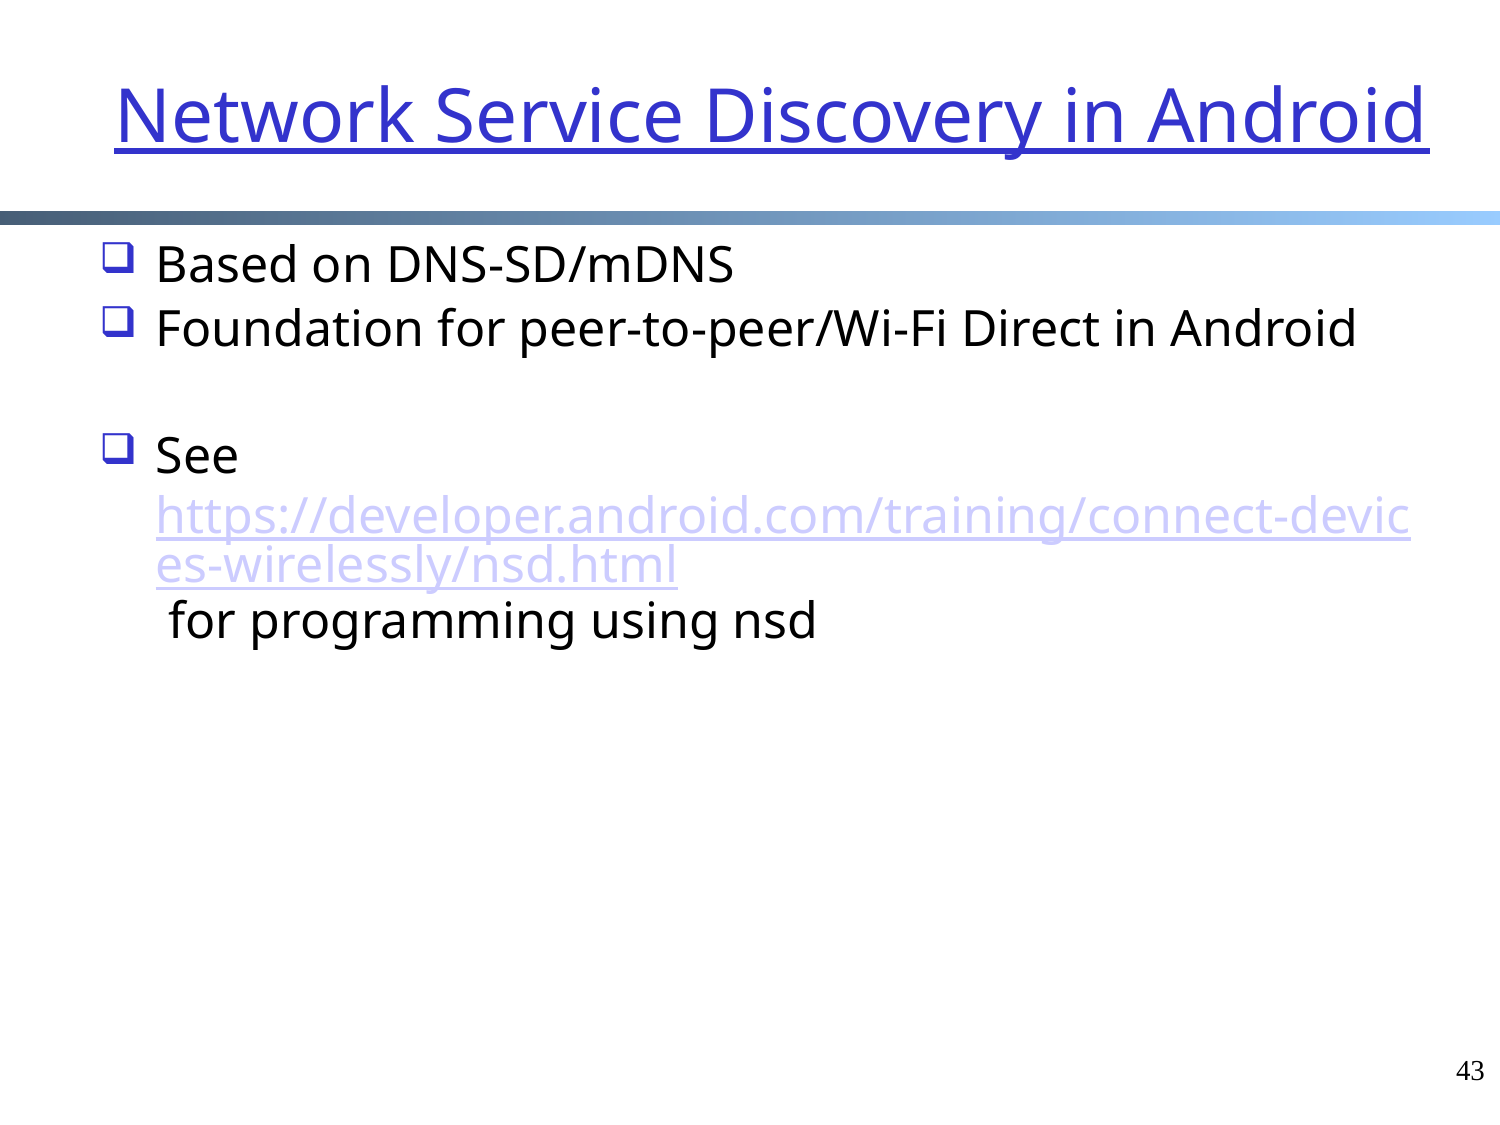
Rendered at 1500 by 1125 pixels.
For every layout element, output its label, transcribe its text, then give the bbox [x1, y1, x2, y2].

text_box Based on DNS-SD/mDNS Foundation for peer-to-peer/Wi-Fi Direct in Android See https://developer.android.com/training/connect-devices-wirelessly/nsd.html for programming using nsd [84, 231, 1442, 1082]
slide_number 43 [1187, 1043, 1500, 1120]
text_box Network Service Discovery in Android [99, 24, 1499, 201]
